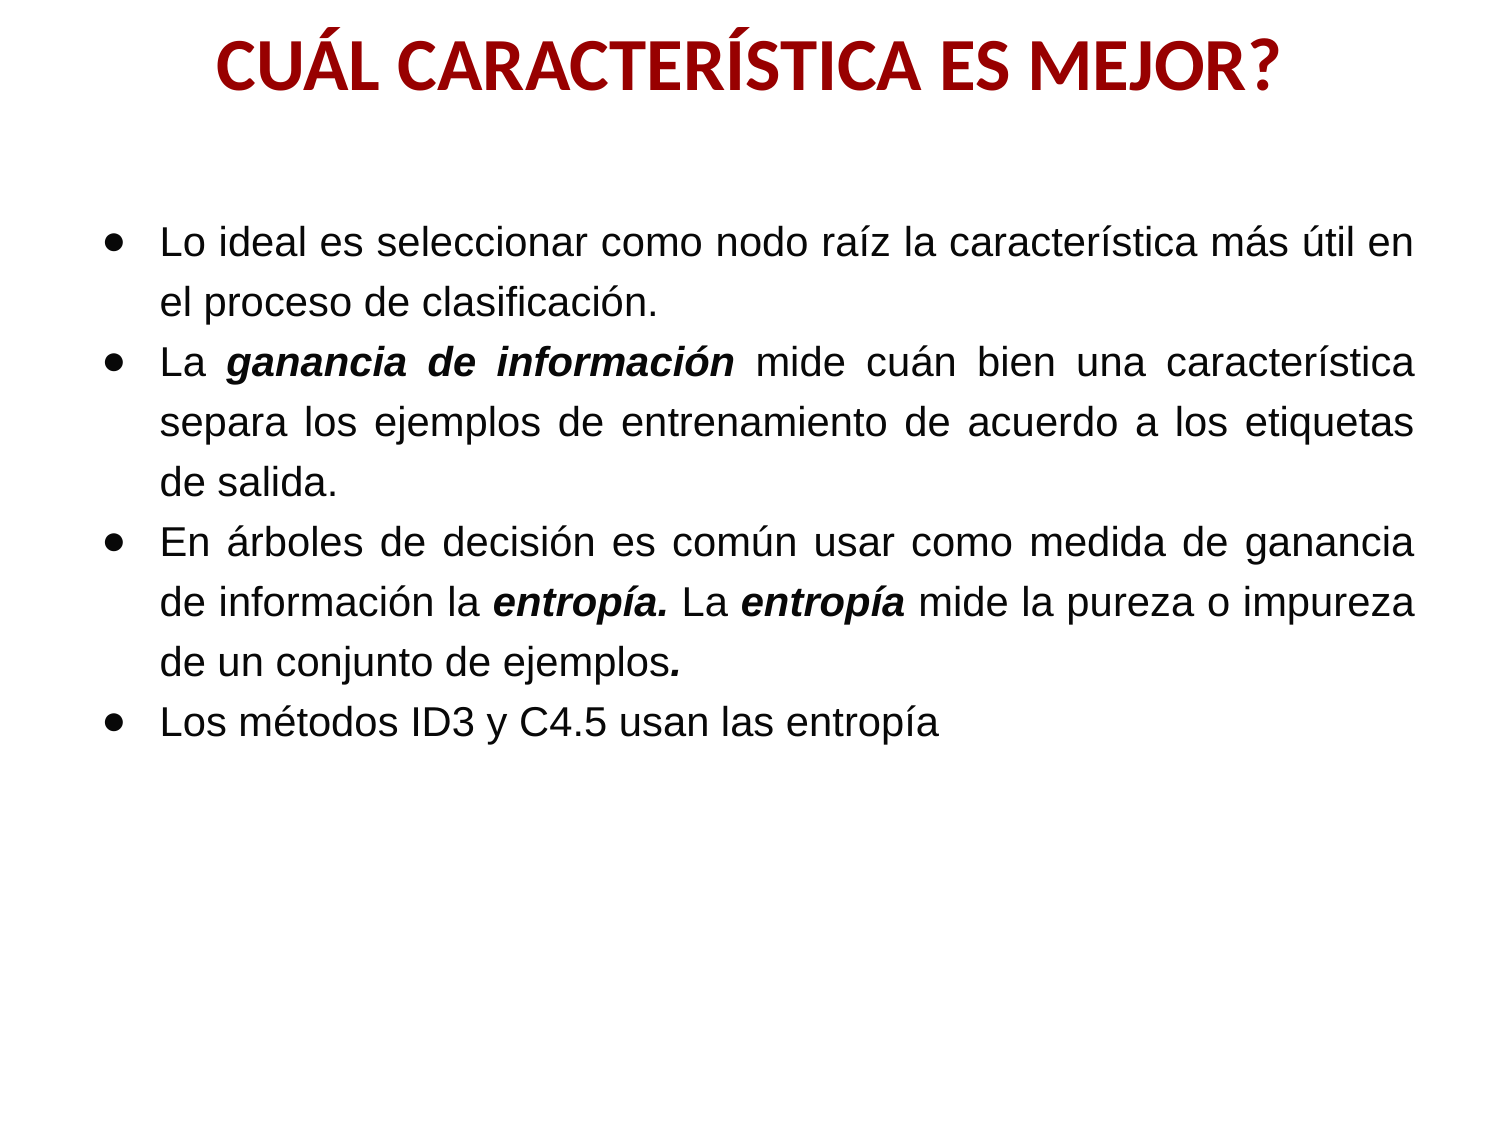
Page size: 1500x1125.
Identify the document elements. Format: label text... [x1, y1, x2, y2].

text_box Lo ideal es seleccionar como nodo raíz la característica más útil en el proceso de clasificación. La ganancia de información mide cuán bien una característica separa los ejemplos de entrenamiento de acuerdo a los etiquetas de salida. En árboles de decisión es común usar como medida de ganancia de información la entropía. La entropía mide la pureza o impureza de un conjunto de ejemplos. Los métodos ID3 y C4.5 usan las entropía [69, 147, 1430, 978]
text_box Cuál característica es mejor? [96, 0, 1404, 147]
